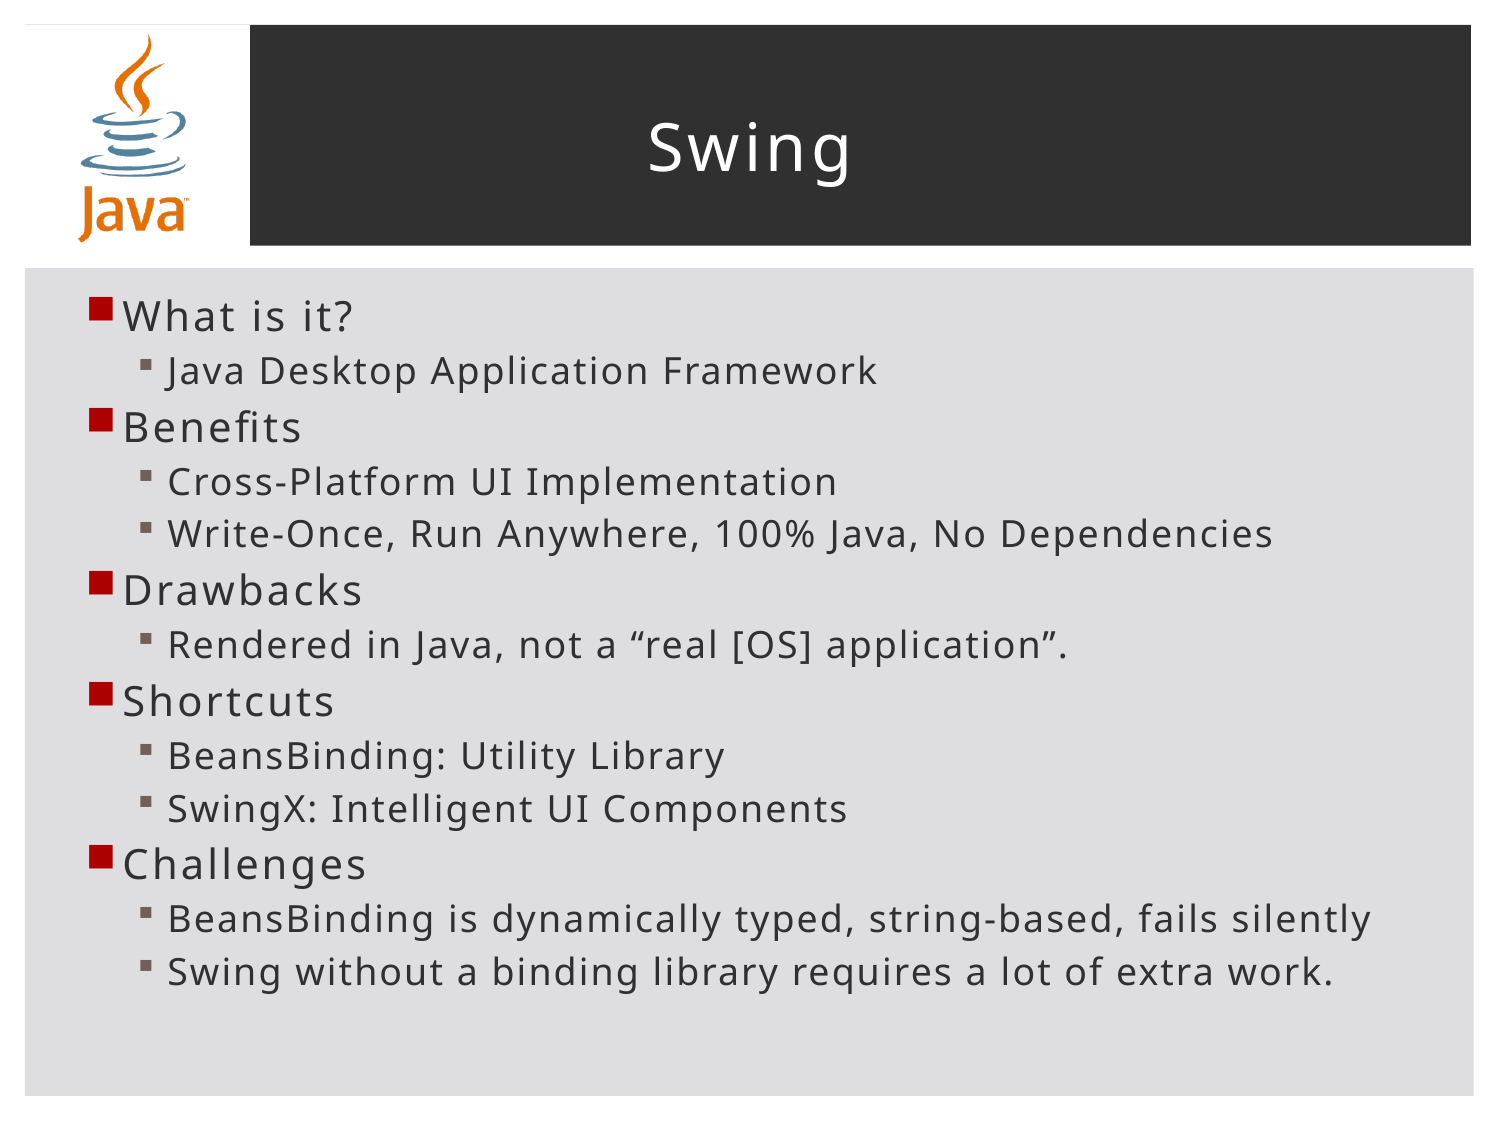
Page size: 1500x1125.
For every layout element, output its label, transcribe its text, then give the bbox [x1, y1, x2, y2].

list What is it? Java Desktop Application Framework Benefits Cross-Platform UI Implementation Write-Once, Run Anywhere, 100% Java, No Dependencies Drawbacks Rendered in Java, not a “real [OS] application”. Shortcuts BeansBinding: Utility Library SwingX: Intelligent UI Components Challenges BeansBinding is dynamically typed, string-based, fails silently Swing without a binding library requires a lot of extra work. [62, 281, 1442, 1063]
title Swing [251, 58, 1438, 232]
picture [74, 32, 191, 244]
text_box [11, 23, 251, 251]
